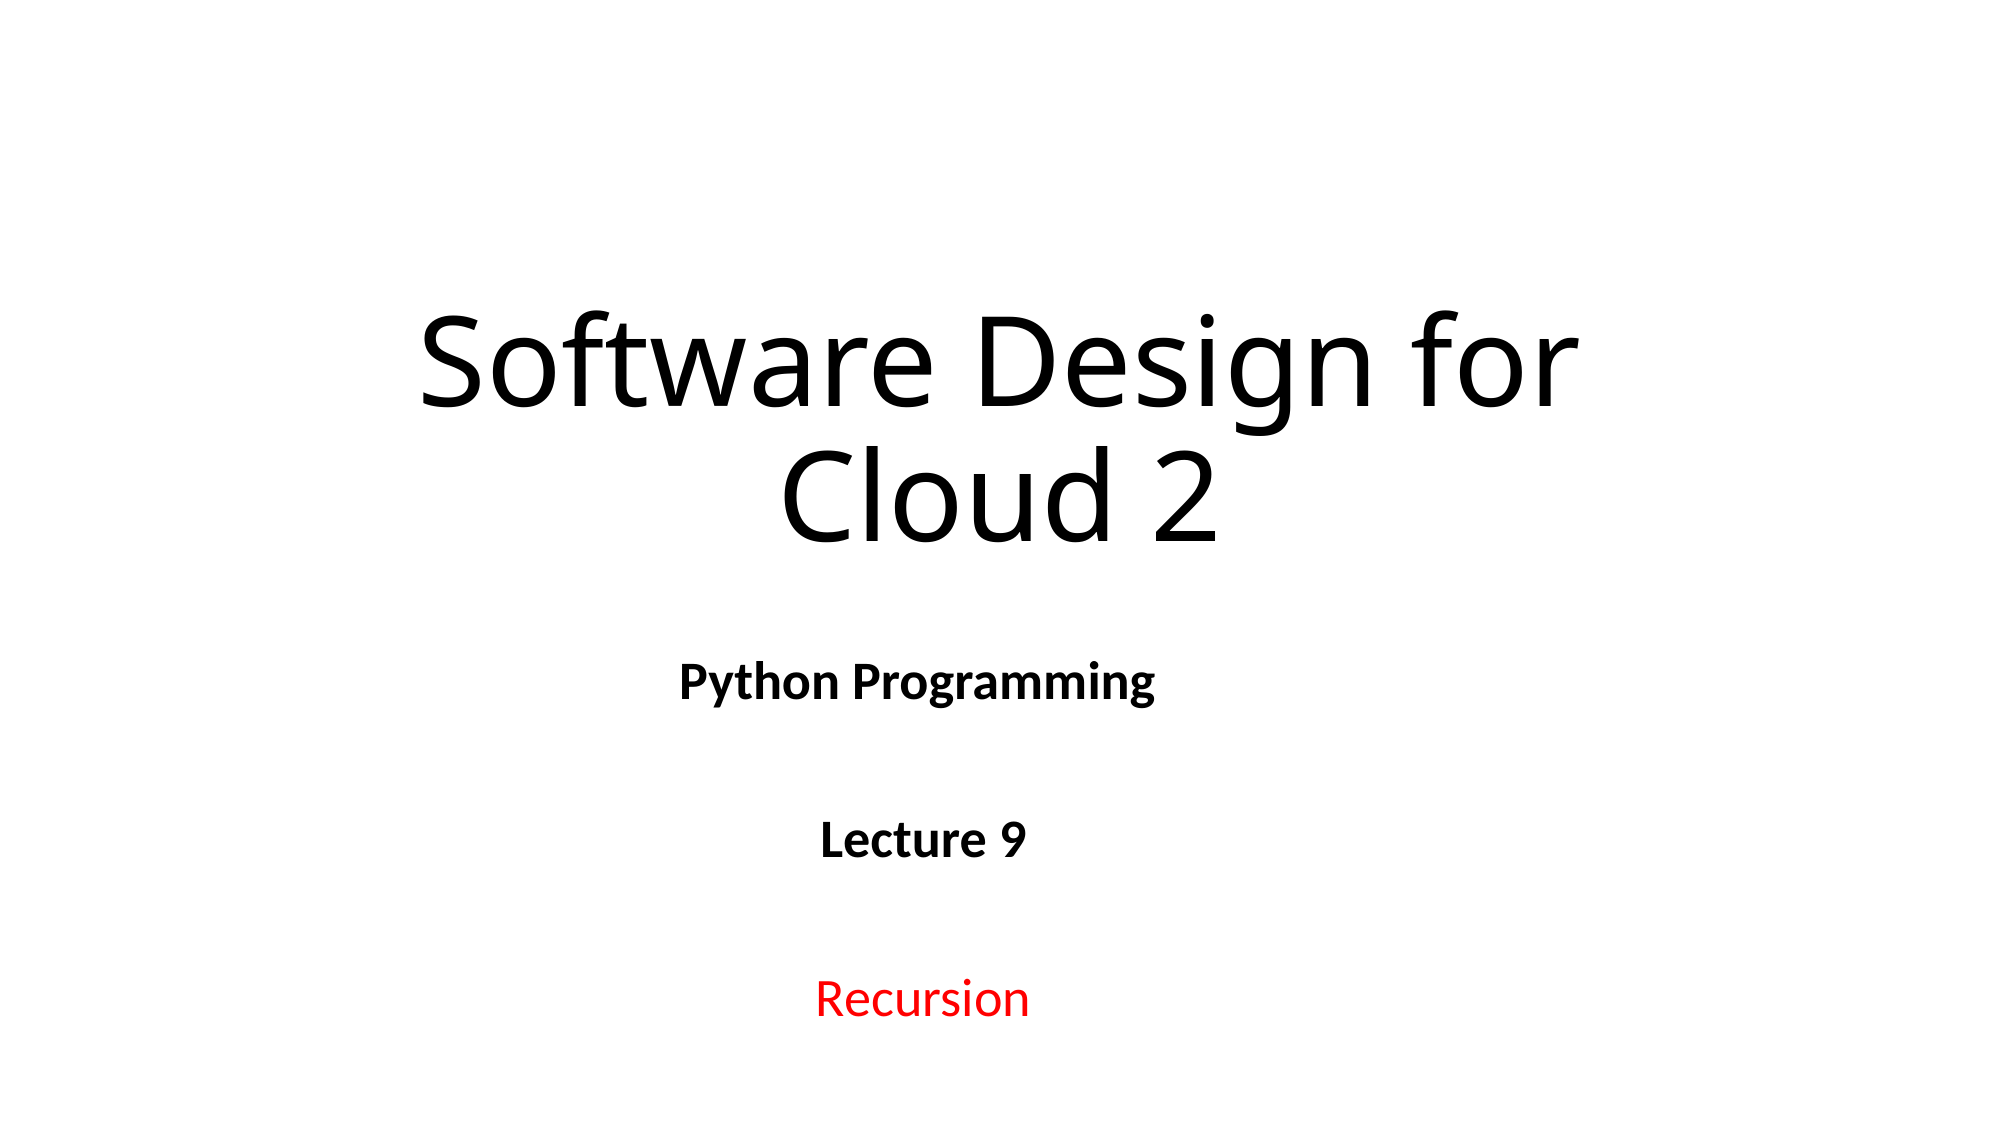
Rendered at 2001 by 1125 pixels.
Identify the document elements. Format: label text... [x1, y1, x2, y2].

title Software Design for Cloud 2 [249, 184, 1750, 576]
subtitle Python Programming Lecture 9 Recursion [173, 645, 1674, 917]
